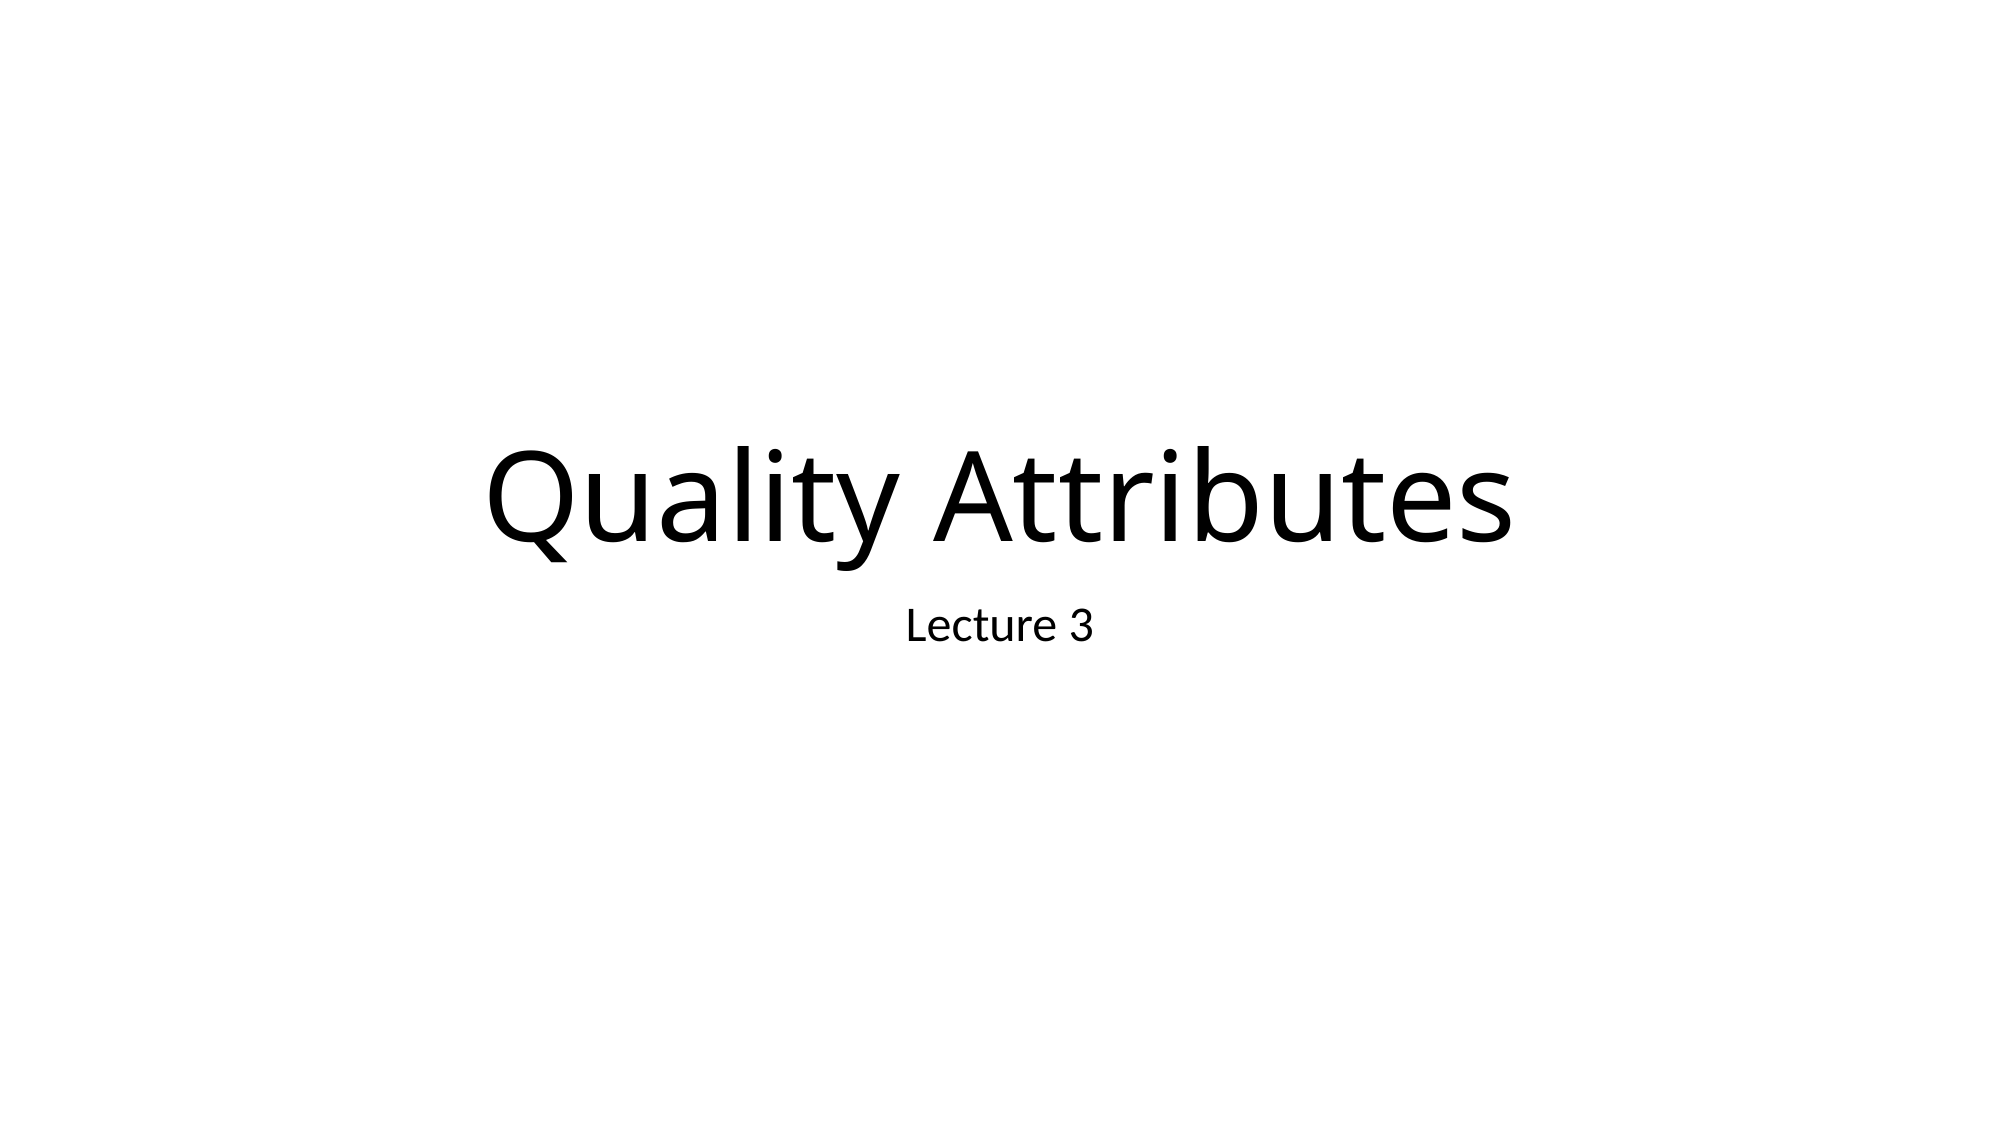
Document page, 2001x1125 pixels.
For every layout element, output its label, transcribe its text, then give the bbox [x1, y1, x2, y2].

subtitle Lecture 3 [249, 590, 1750, 863]
title Quality Attributes [249, 184, 1750, 576]
